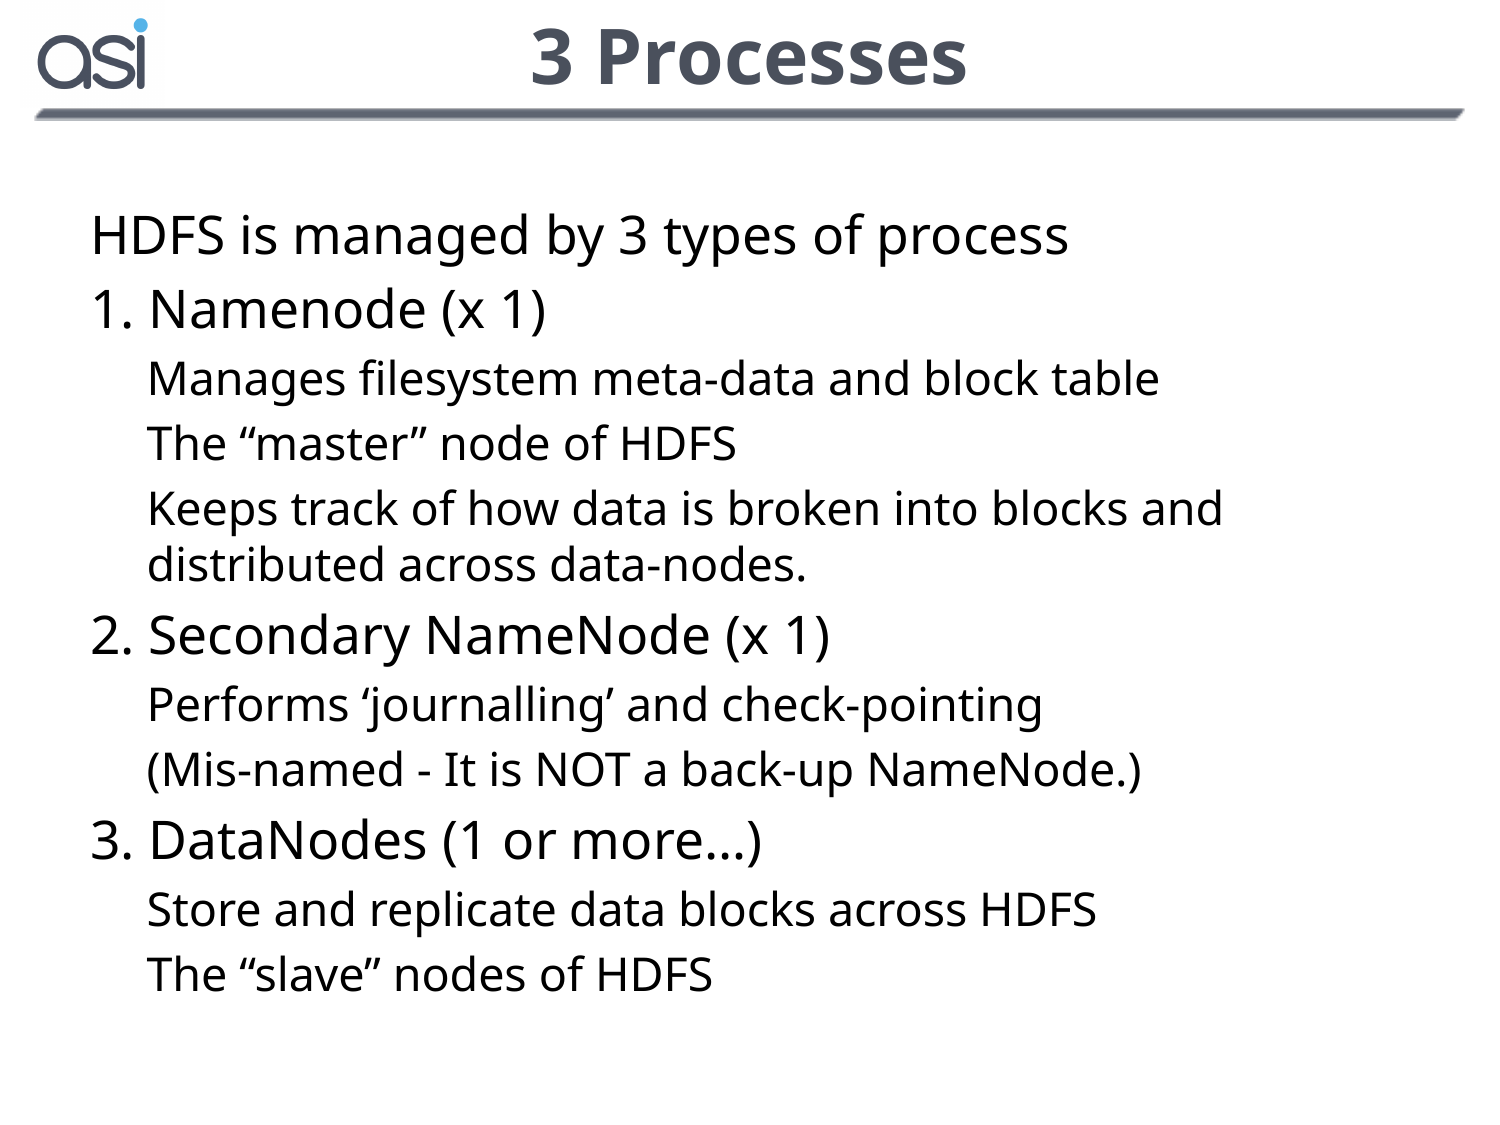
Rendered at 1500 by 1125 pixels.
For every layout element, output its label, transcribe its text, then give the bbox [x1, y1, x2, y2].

list HDFS is managed by 3 types of process 1. Namenode (x 1) Manages filesystem meta-data and block table The “master” node of HDFS Keeps track of how data is broken into blocks and distributed across data-nodes. 2. Secondary NameNode (x 1) Performs ‘journalling’ and check-pointing (Mis-named - It is NOT a back-up NameNode.) 3. DataNodes (1 or more…) Store and replicate data blocks across HDFS The “slave” nodes of HDFS [75, 193, 1425, 1017]
title 3 Processes [33, 0, 1467, 108]
picture [20, 0, 1467, 121]
